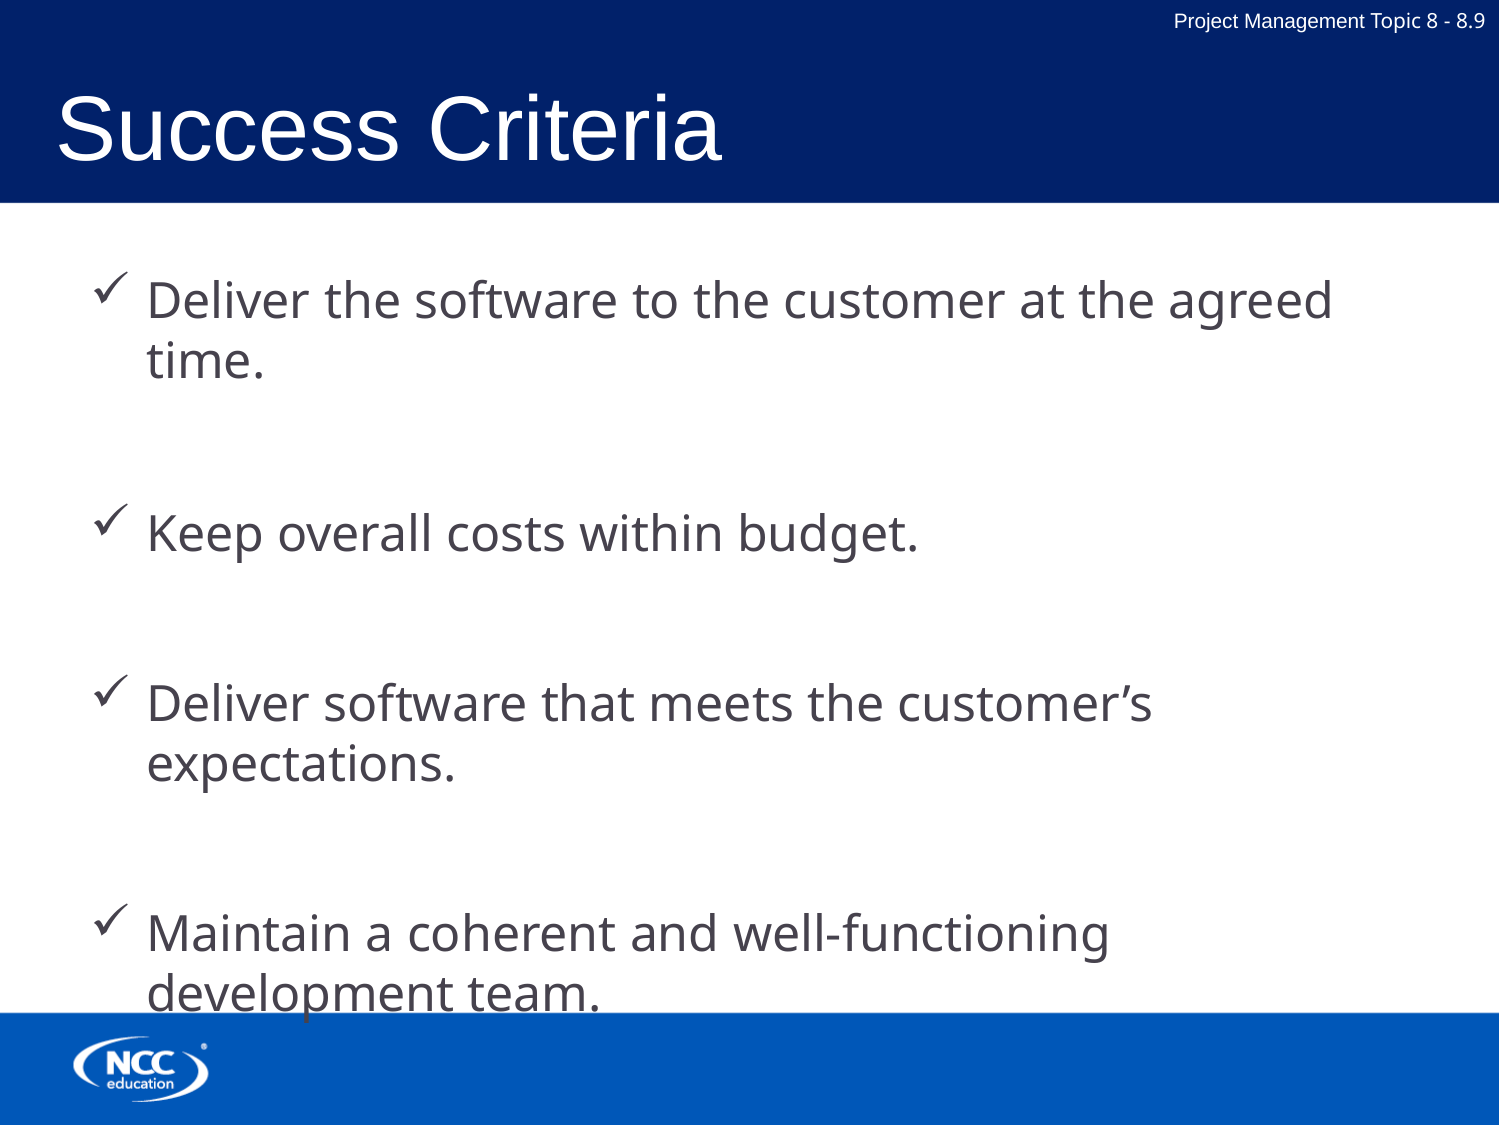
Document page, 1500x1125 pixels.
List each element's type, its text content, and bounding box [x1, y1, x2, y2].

title Success Criteria [53, 28, 810, 218]
text_box Deliver the software to the customer at the agreed time. Keep overall costs within budget. Deliver software that meets the customer’s expectations. Maintain a coherent and well-functioning development team. [87, 241, 1402, 1022]
picture [0, 0, 1499, 1125]
